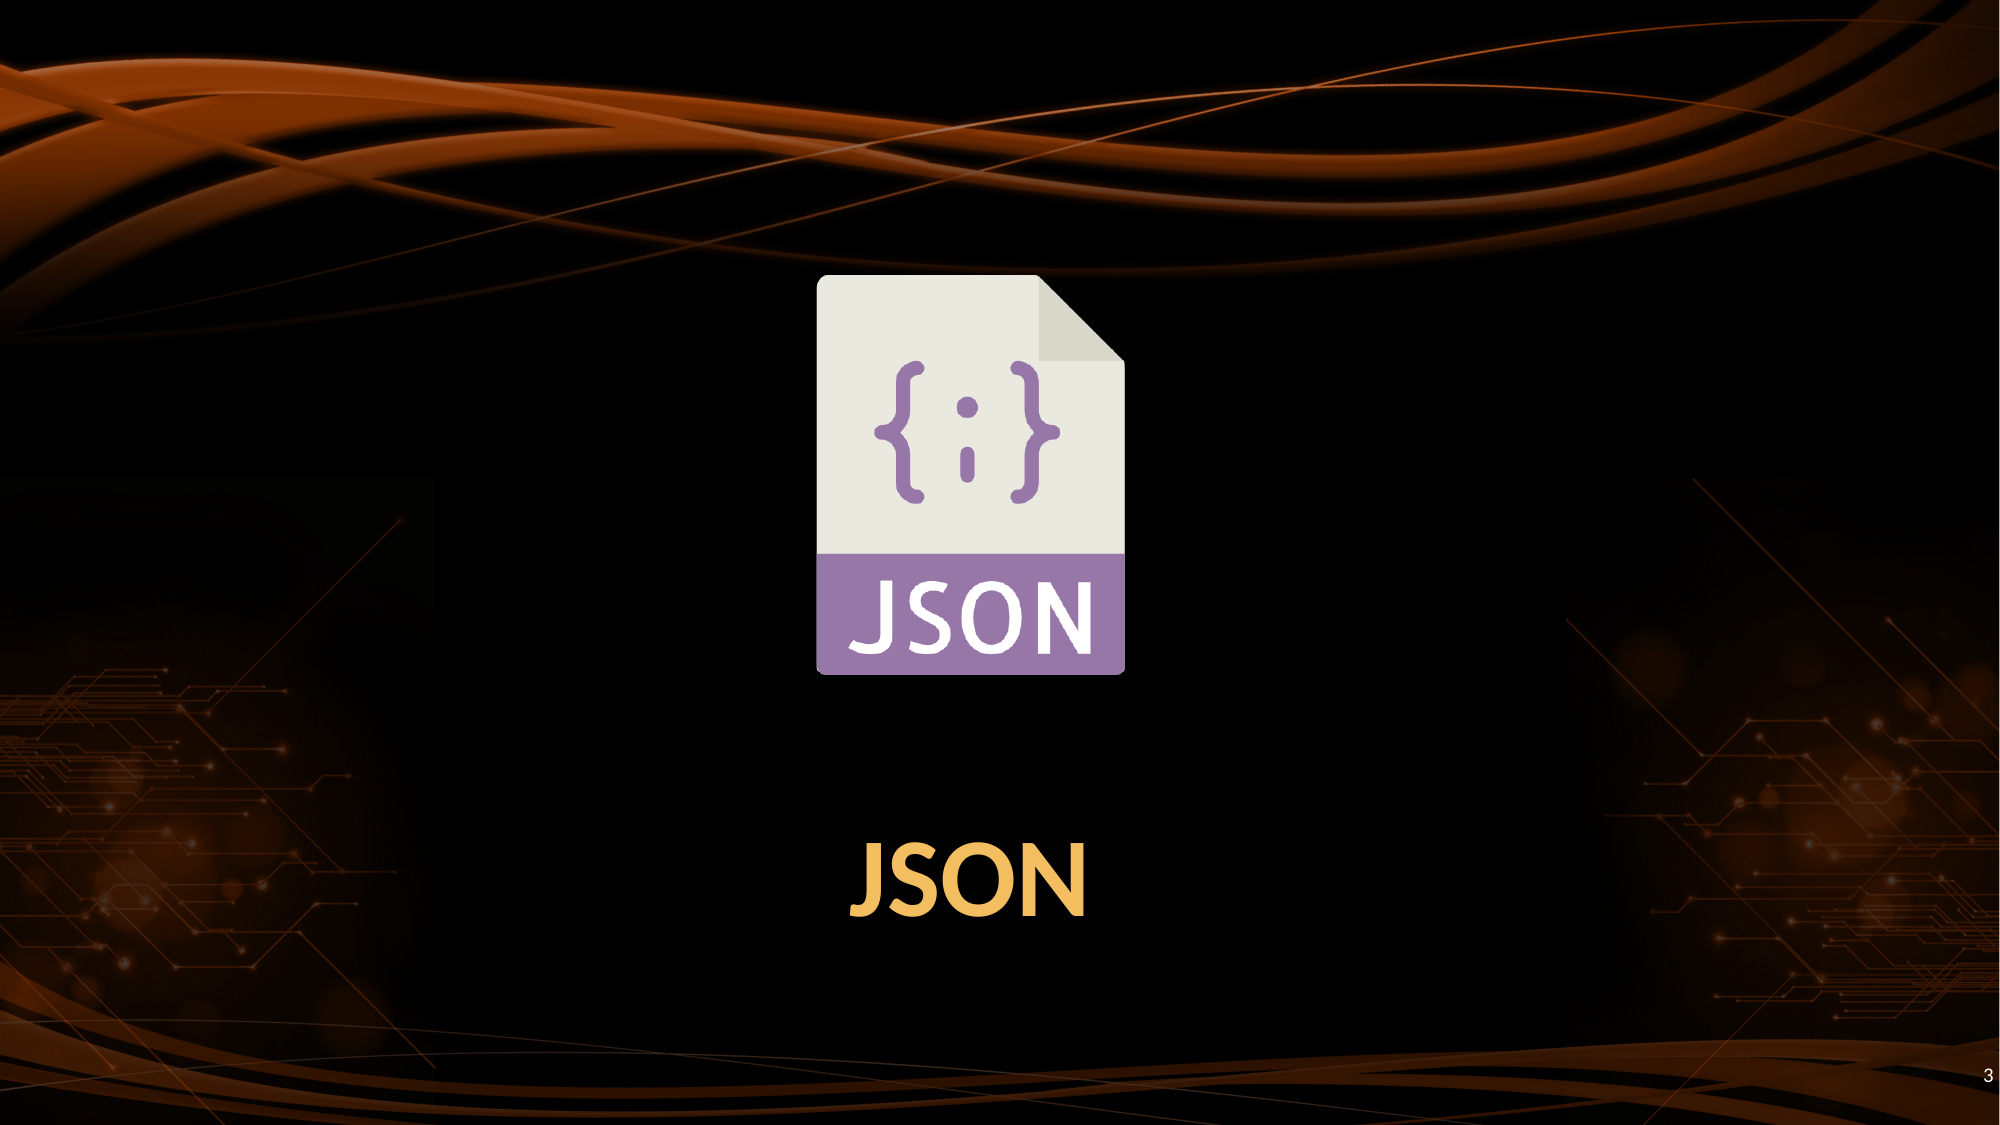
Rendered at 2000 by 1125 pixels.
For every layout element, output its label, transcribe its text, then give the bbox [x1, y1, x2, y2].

slide_number 3 [1929, 1049, 2000, 1100]
title JSON [237, 812, 1704, 948]
picture [0, 0, 2000, 1125]
